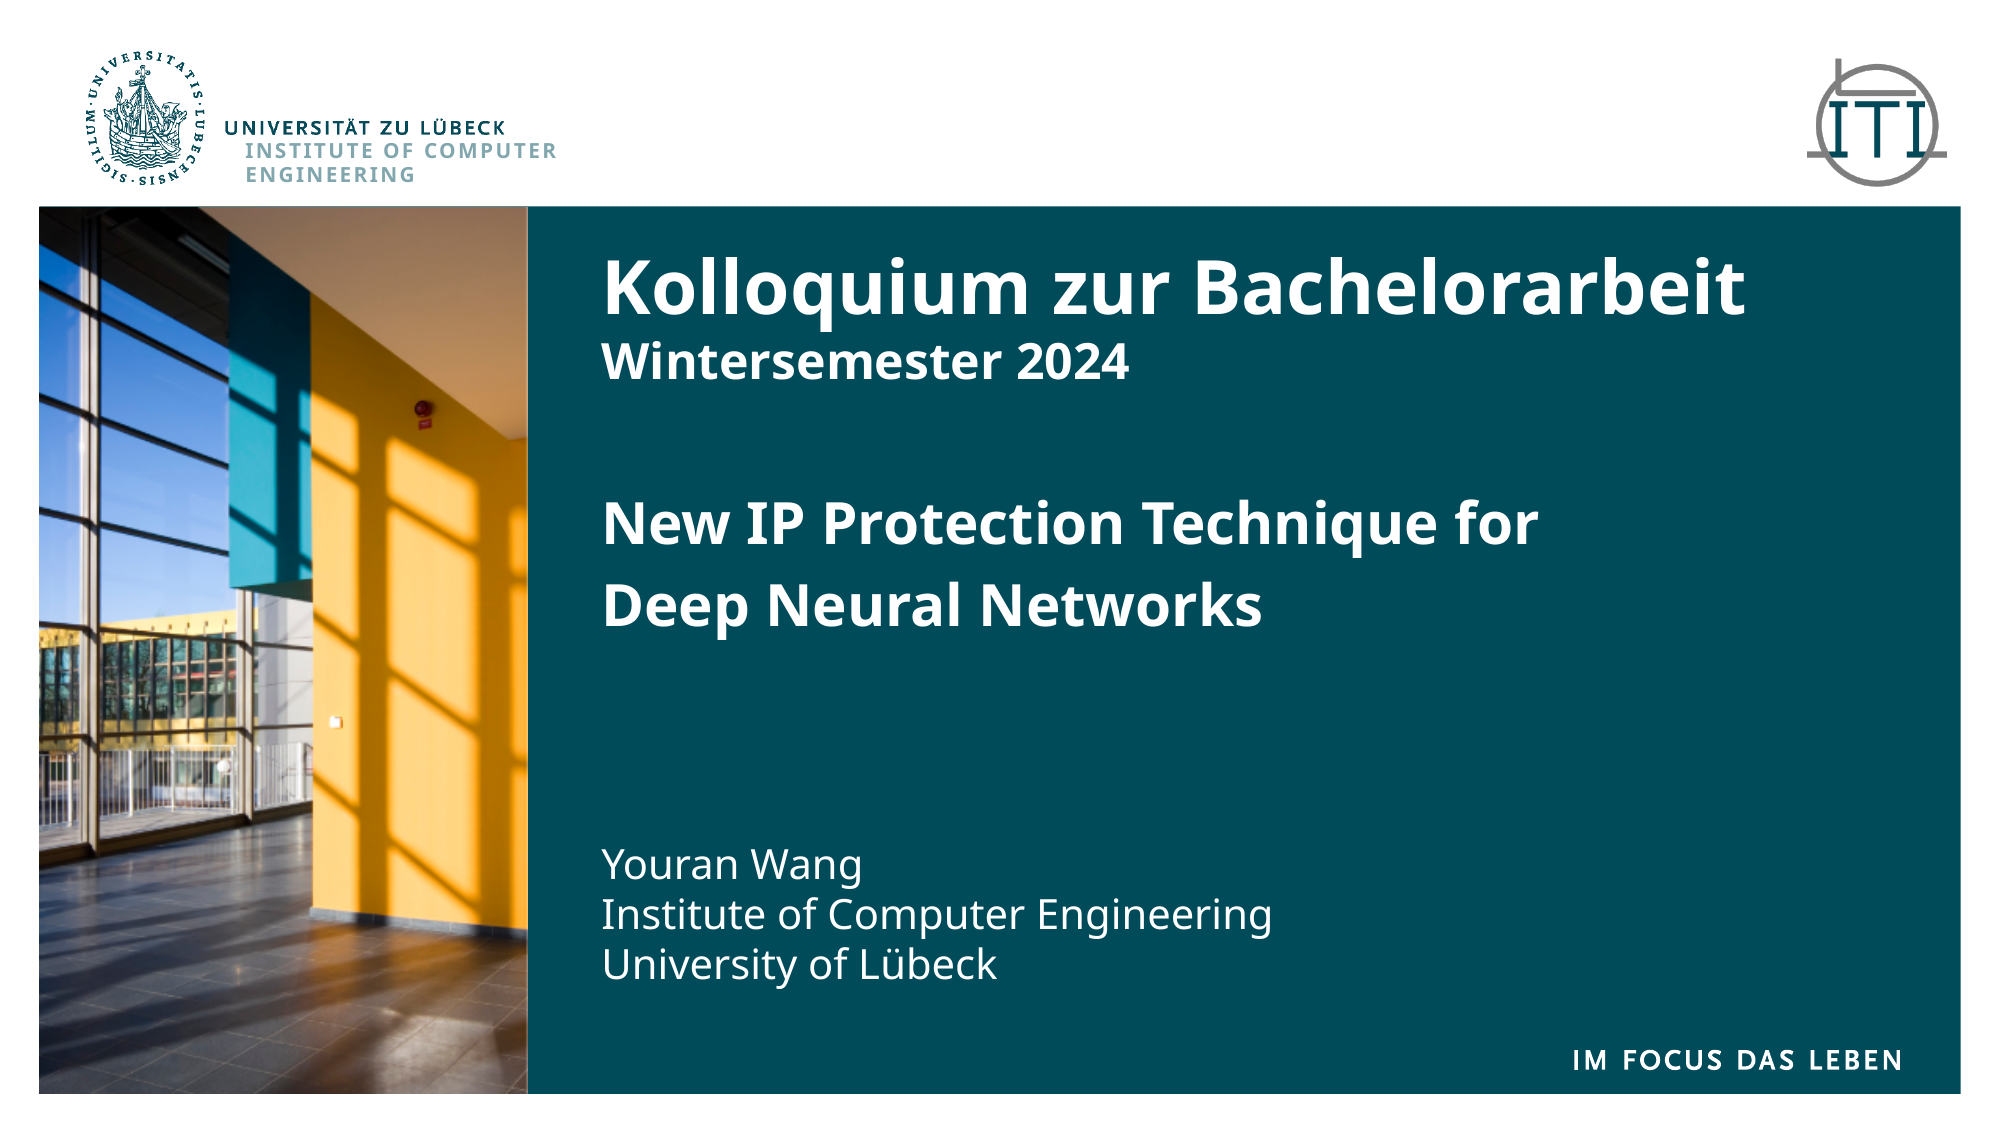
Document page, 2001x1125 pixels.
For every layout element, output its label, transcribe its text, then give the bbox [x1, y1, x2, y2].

picture [1807, 57, 1948, 187]
picture [39, 207, 528, 1094]
title Kolloquium zur Bachelorarbeit Wintersemester 2024 [586, 231, 1900, 397]
picture [86, 51, 725, 185]
list New IP Protection Technique for Deep Neural Networks Youran Wang Institute of Computer Engineering University of Lübeck [586, 397, 1900, 1024]
